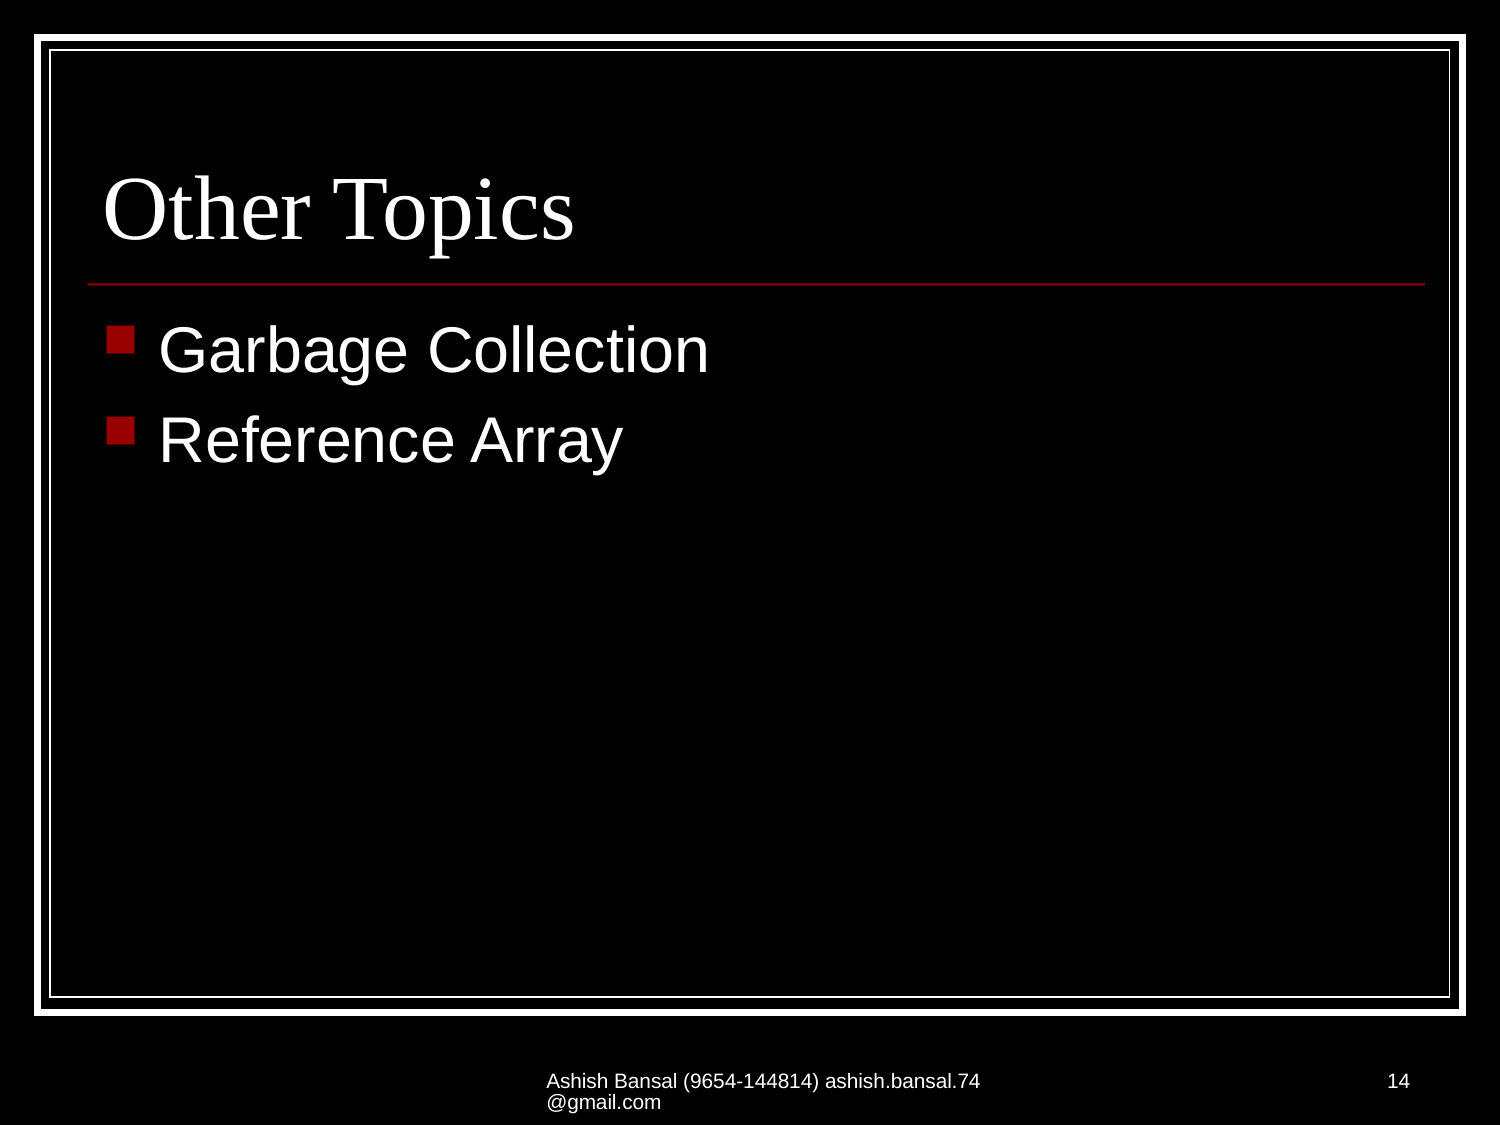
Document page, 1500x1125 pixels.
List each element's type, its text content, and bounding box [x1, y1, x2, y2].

slide_number 14 [1112, 1024, 1426, 1101]
footer Ashish Bansal (9654-144814) ashish.bansal.74@gmail.com [530, 1024, 1007, 1101]
list Garbage Collection Reference Array [87, 299, 1426, 963]
title Other Topics [87, 77, 1426, 266]
